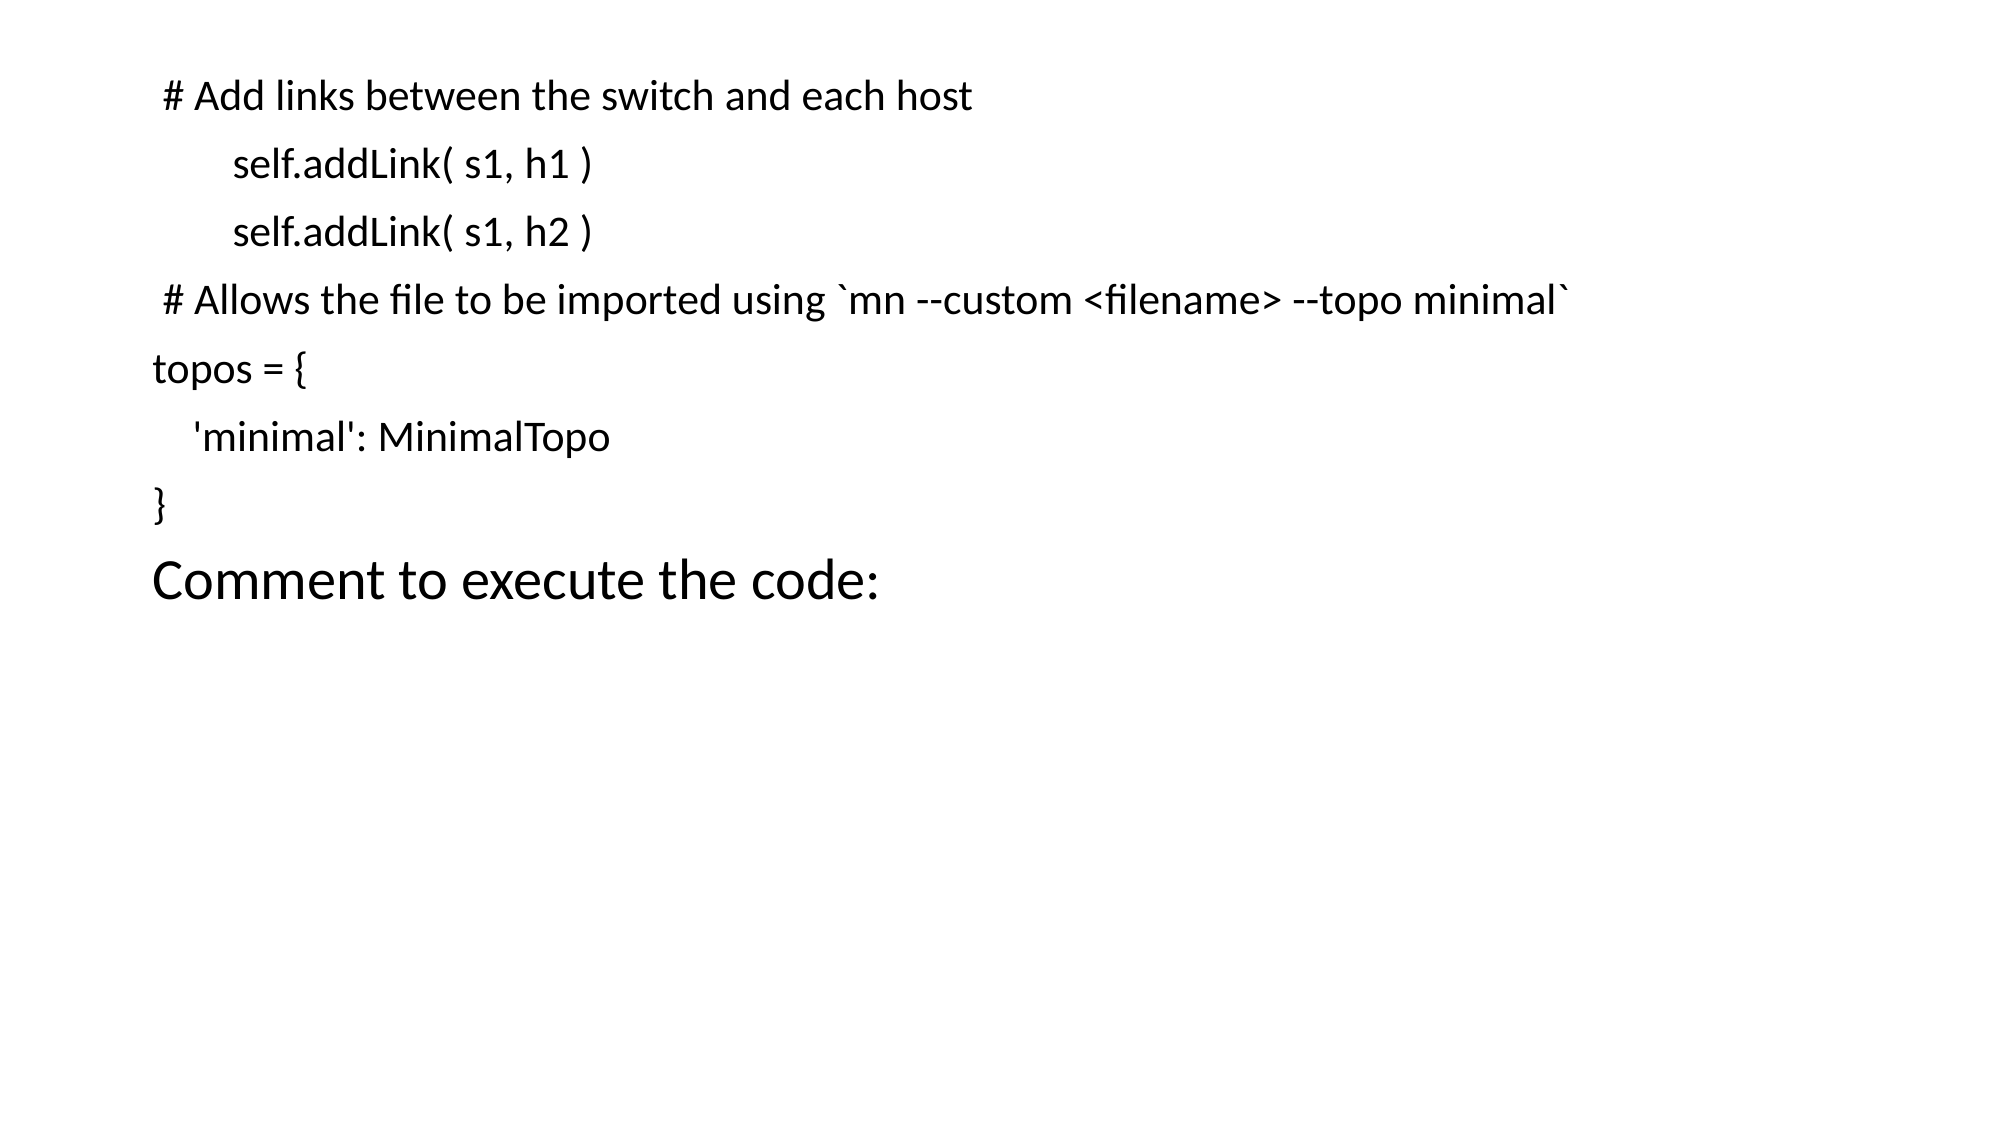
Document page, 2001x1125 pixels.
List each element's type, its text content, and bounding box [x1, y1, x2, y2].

list # Add links between the switch and each host self.addLink( s1, h1 ) self.addLink( s1, h2 ) # Allows the file to be imported using `mn --custom <filename> --topo minimal` topos = { 'minimal': MinimalTopo } Comment to execute the code: [137, 65, 1863, 1014]
